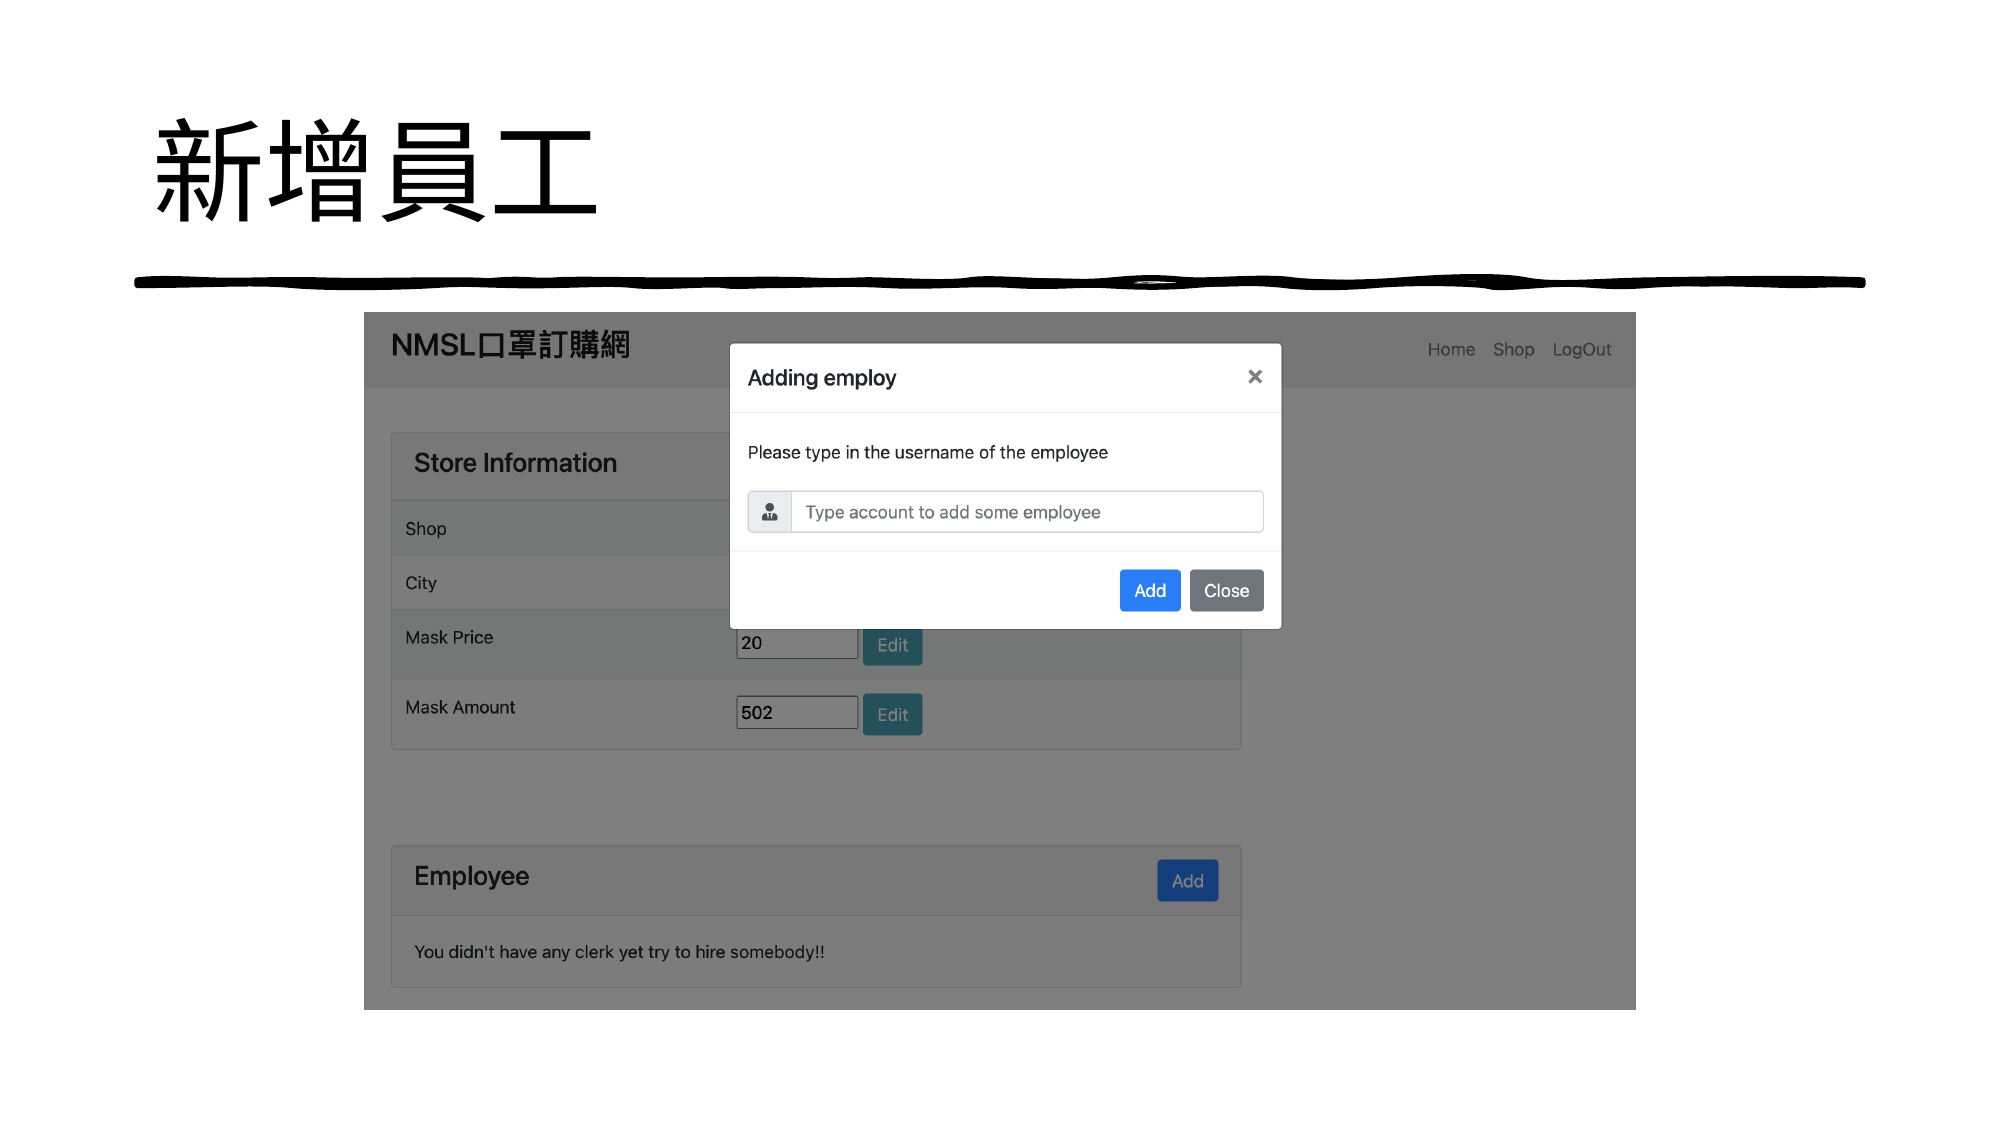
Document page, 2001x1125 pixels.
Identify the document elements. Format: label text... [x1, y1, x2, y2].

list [364, 312, 1636, 1010]
title 新增員工 [137, 59, 1863, 278]
